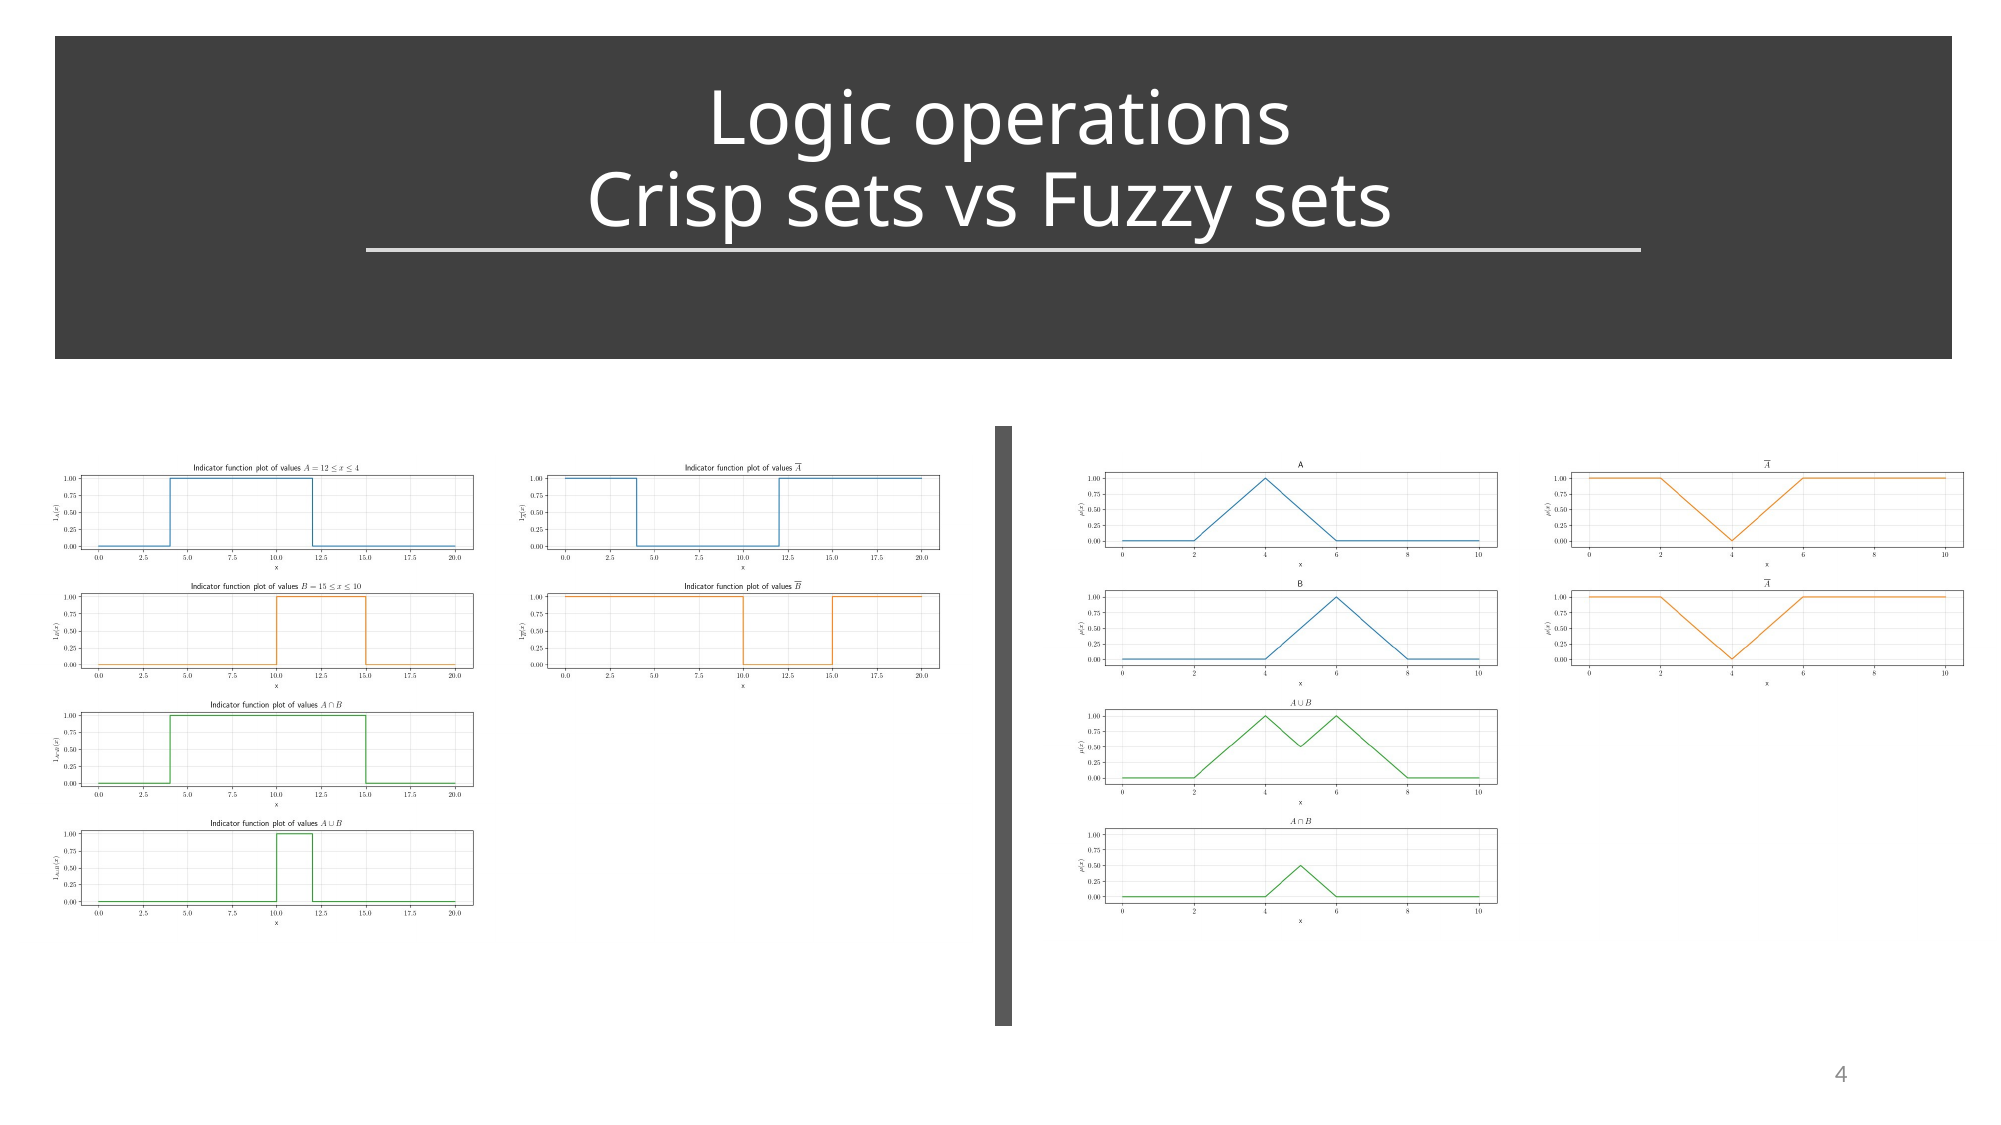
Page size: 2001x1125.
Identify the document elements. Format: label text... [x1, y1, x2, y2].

title Logic operations Crisp sets vs Fuzzy sets [86, 97, 1914, 250]
picture [19, 455, 973, 943]
slide_number 4 [1412, 1042, 1863, 1103]
picture [1043, 452, 1997, 941]
text_box [64, 45, 1942, 350]
